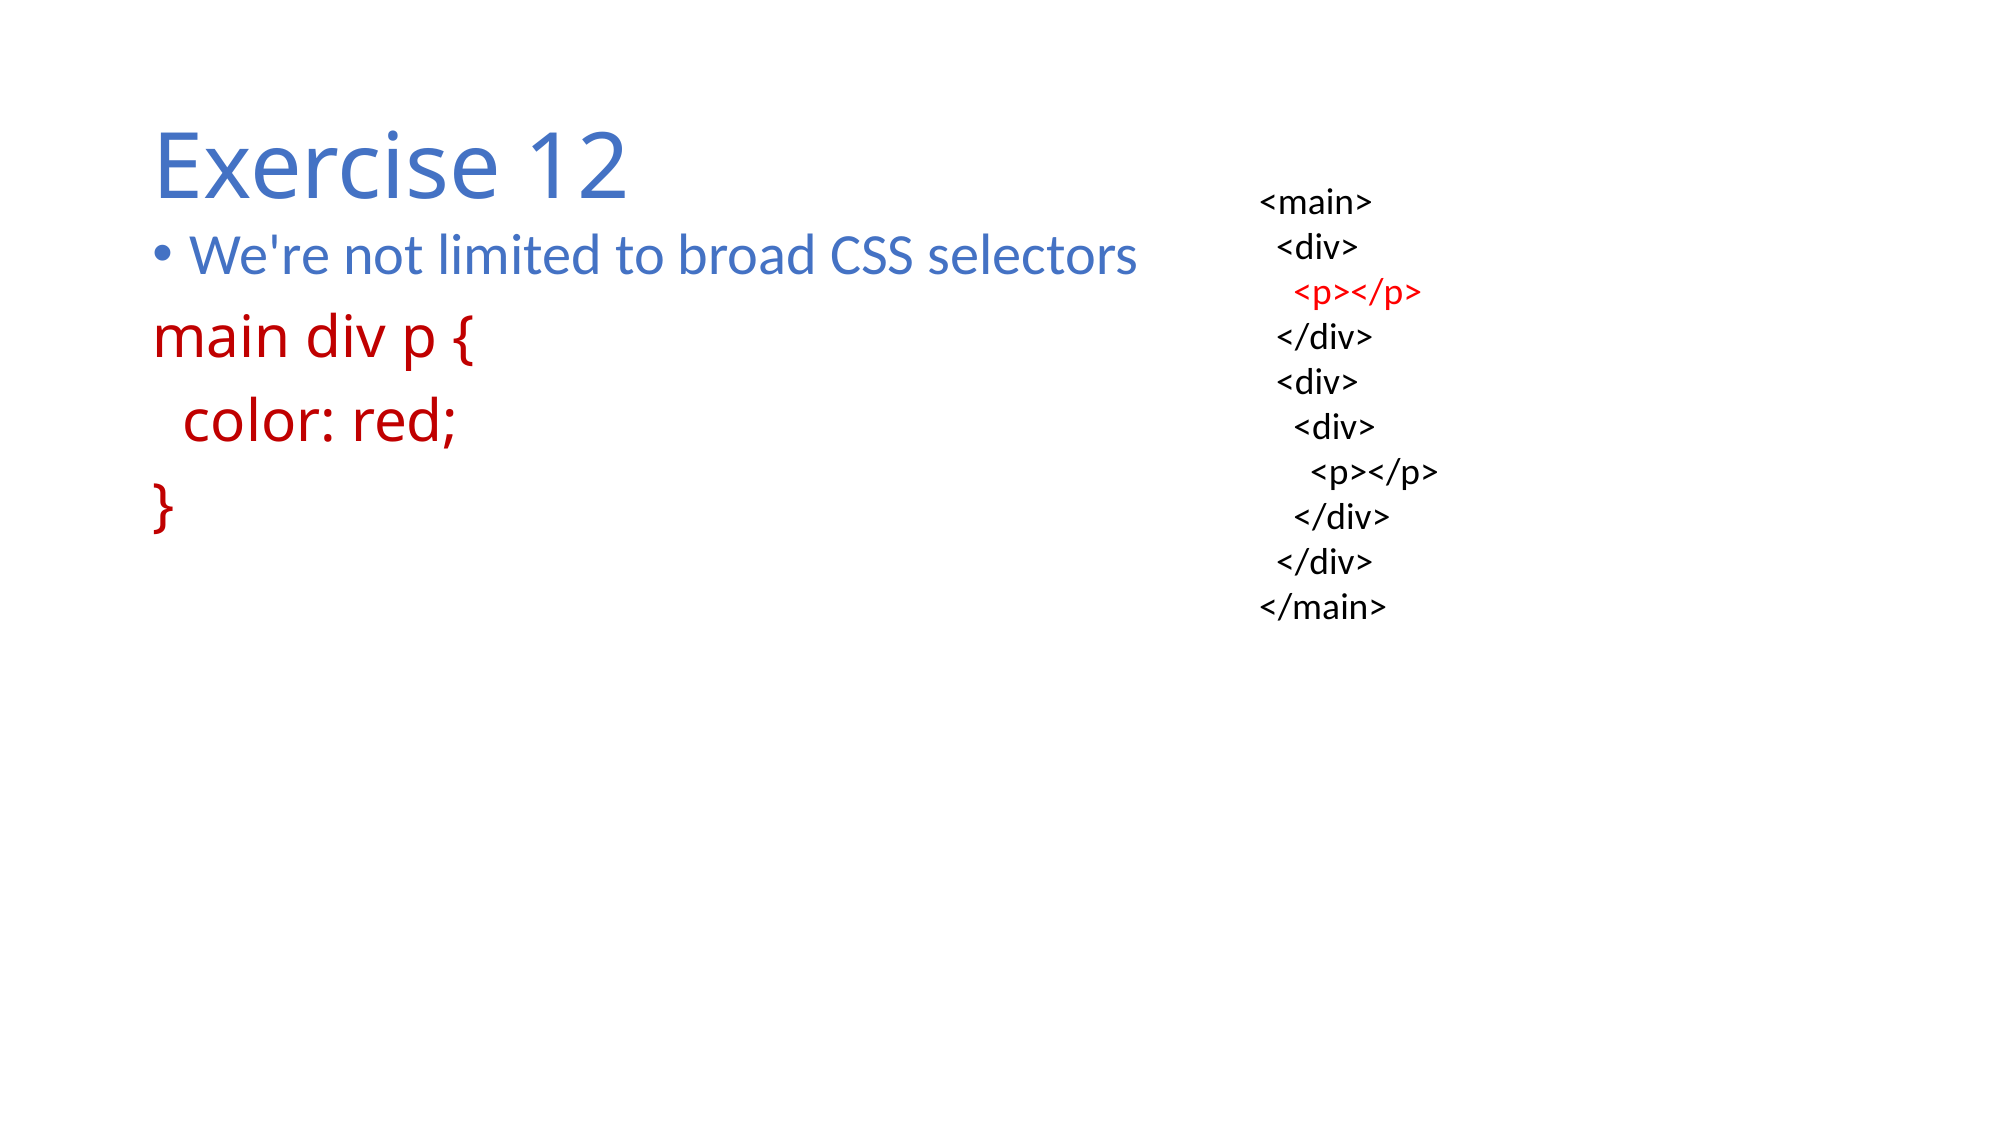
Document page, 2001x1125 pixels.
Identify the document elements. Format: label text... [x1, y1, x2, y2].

list We're not limited to broad CSS selectors main div p { color: red; } [137, 216, 1163, 1099]
title Exercise 12 [137, 59, 1863, 278]
text_box <main> <div> <p></p> </div> <div> <div> <p></p> </div> </div> </main> [1244, 169, 1950, 634]
